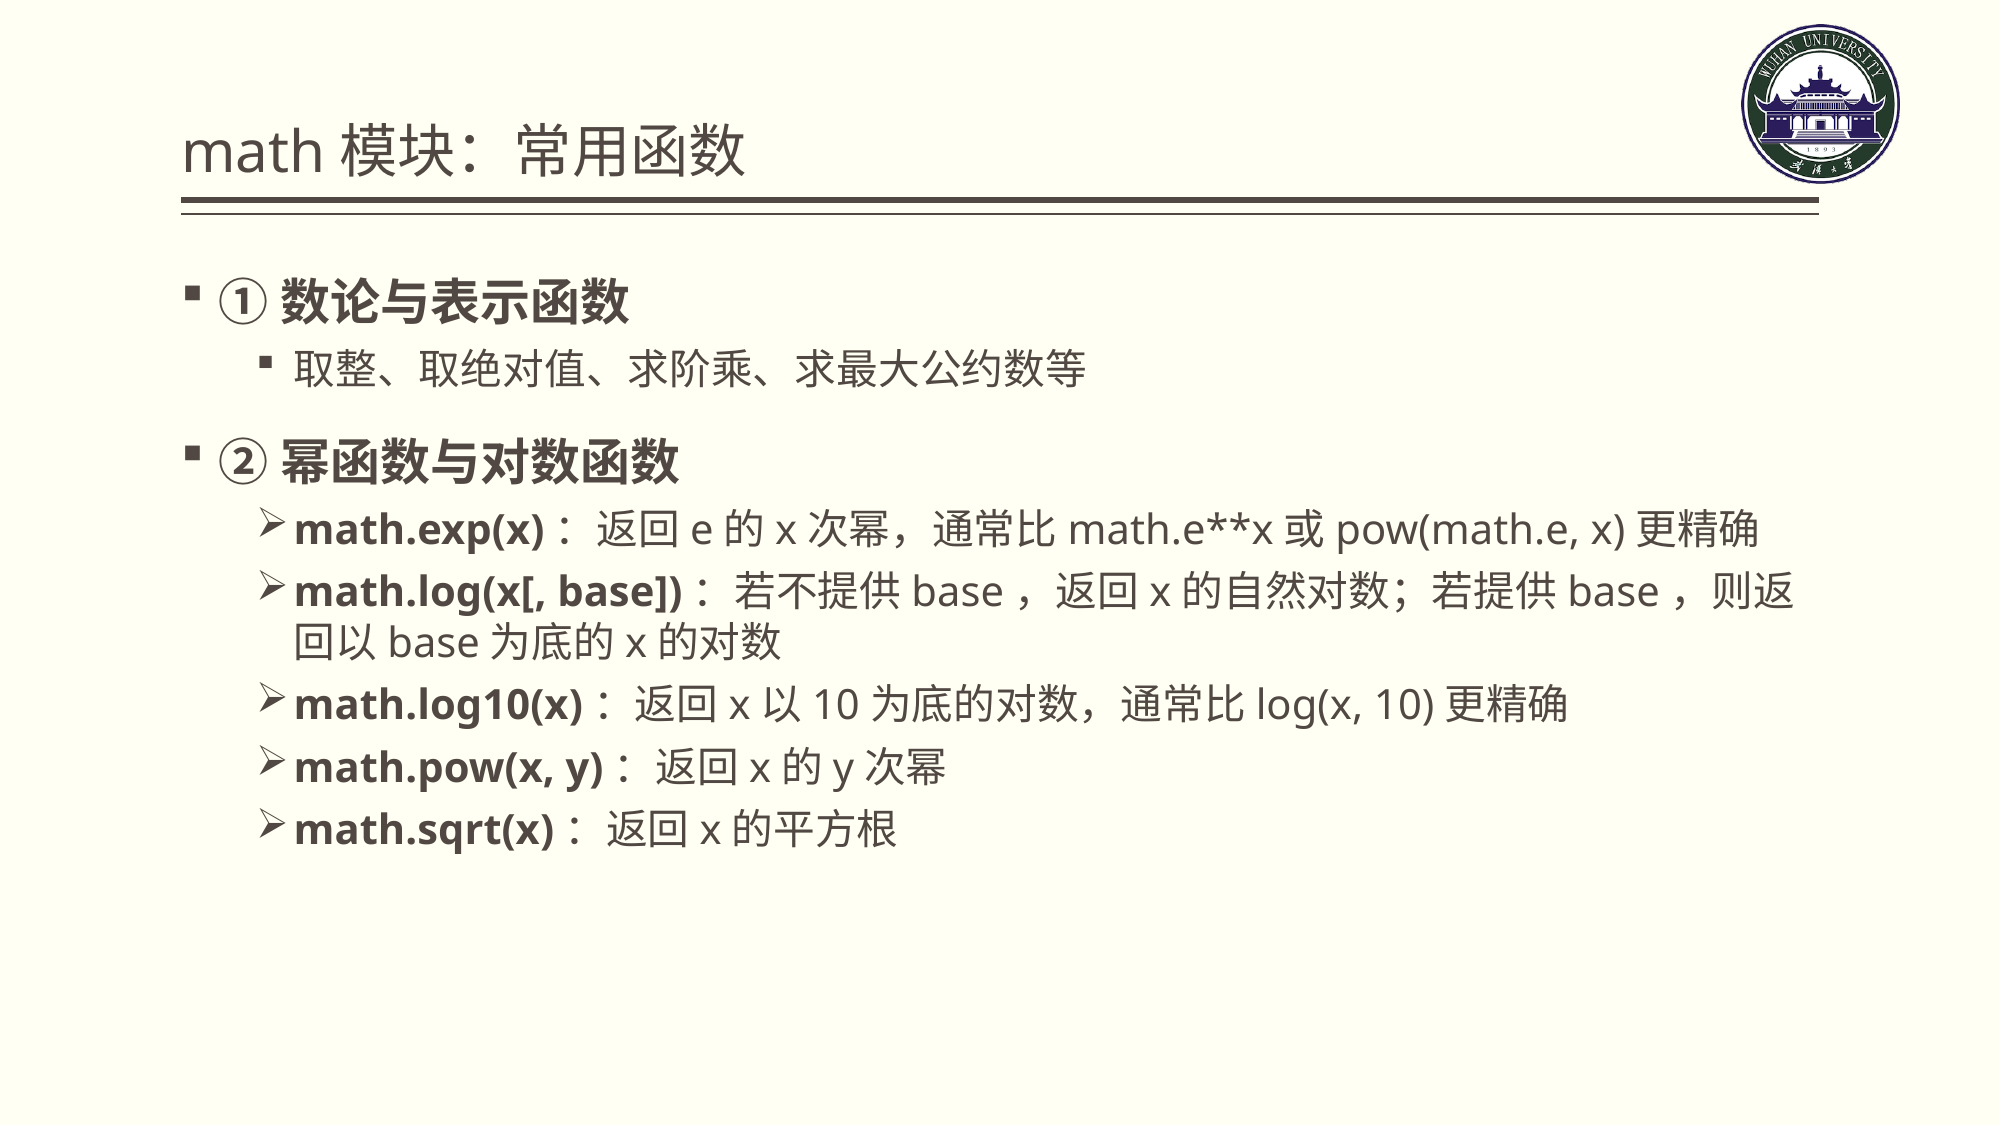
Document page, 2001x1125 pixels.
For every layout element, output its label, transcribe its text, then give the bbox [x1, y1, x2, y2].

list ①数论与表示函数 取整、取绝对值、求阶乘、求最大公约数等 ②幂函数与对数函数 math.exp(x)：返回e的x次幂，通常比math.e**x或pow(math.e, x)更精确 math.log(x[, base])：若不提供base，返回x的自然对数；若提供base，则返回以base为底的x的对数 math.log10(x)：返回x以10为底的对数，通常比log(x, 10)更精确 math.pow(x, y)：返回x的y次幂 math.sqrt(x)：返回x的平方根 [181, 262, 1819, 1125]
title math模块：常用函数 [181, 12, 1819, 193]
picture [1819, 24, 1900, 184]
